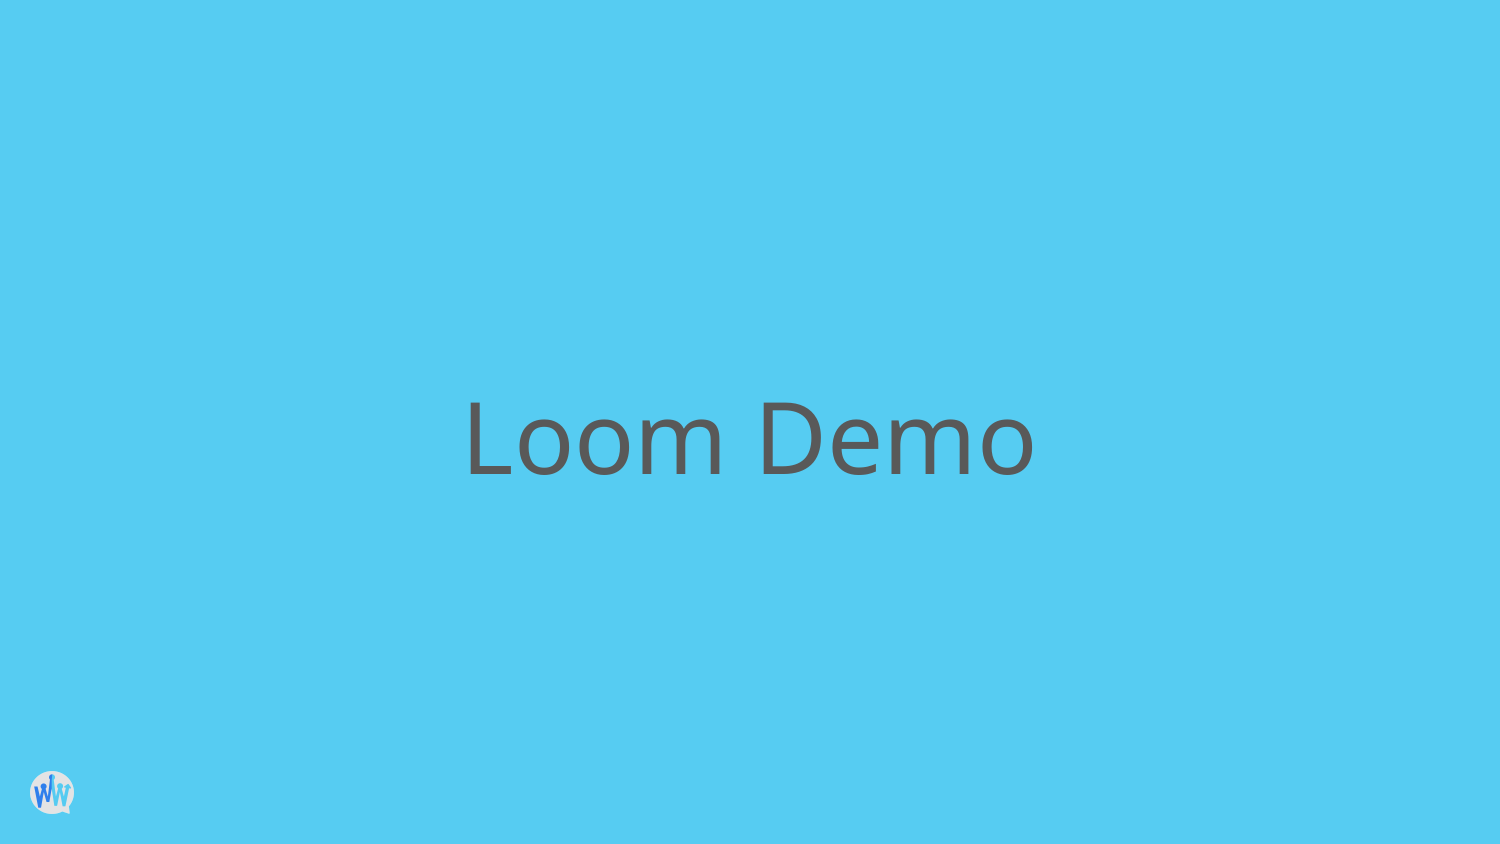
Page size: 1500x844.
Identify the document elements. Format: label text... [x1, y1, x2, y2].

picture [30, 771, 74, 814]
title Loom Demo [269, 266, 1231, 510]
